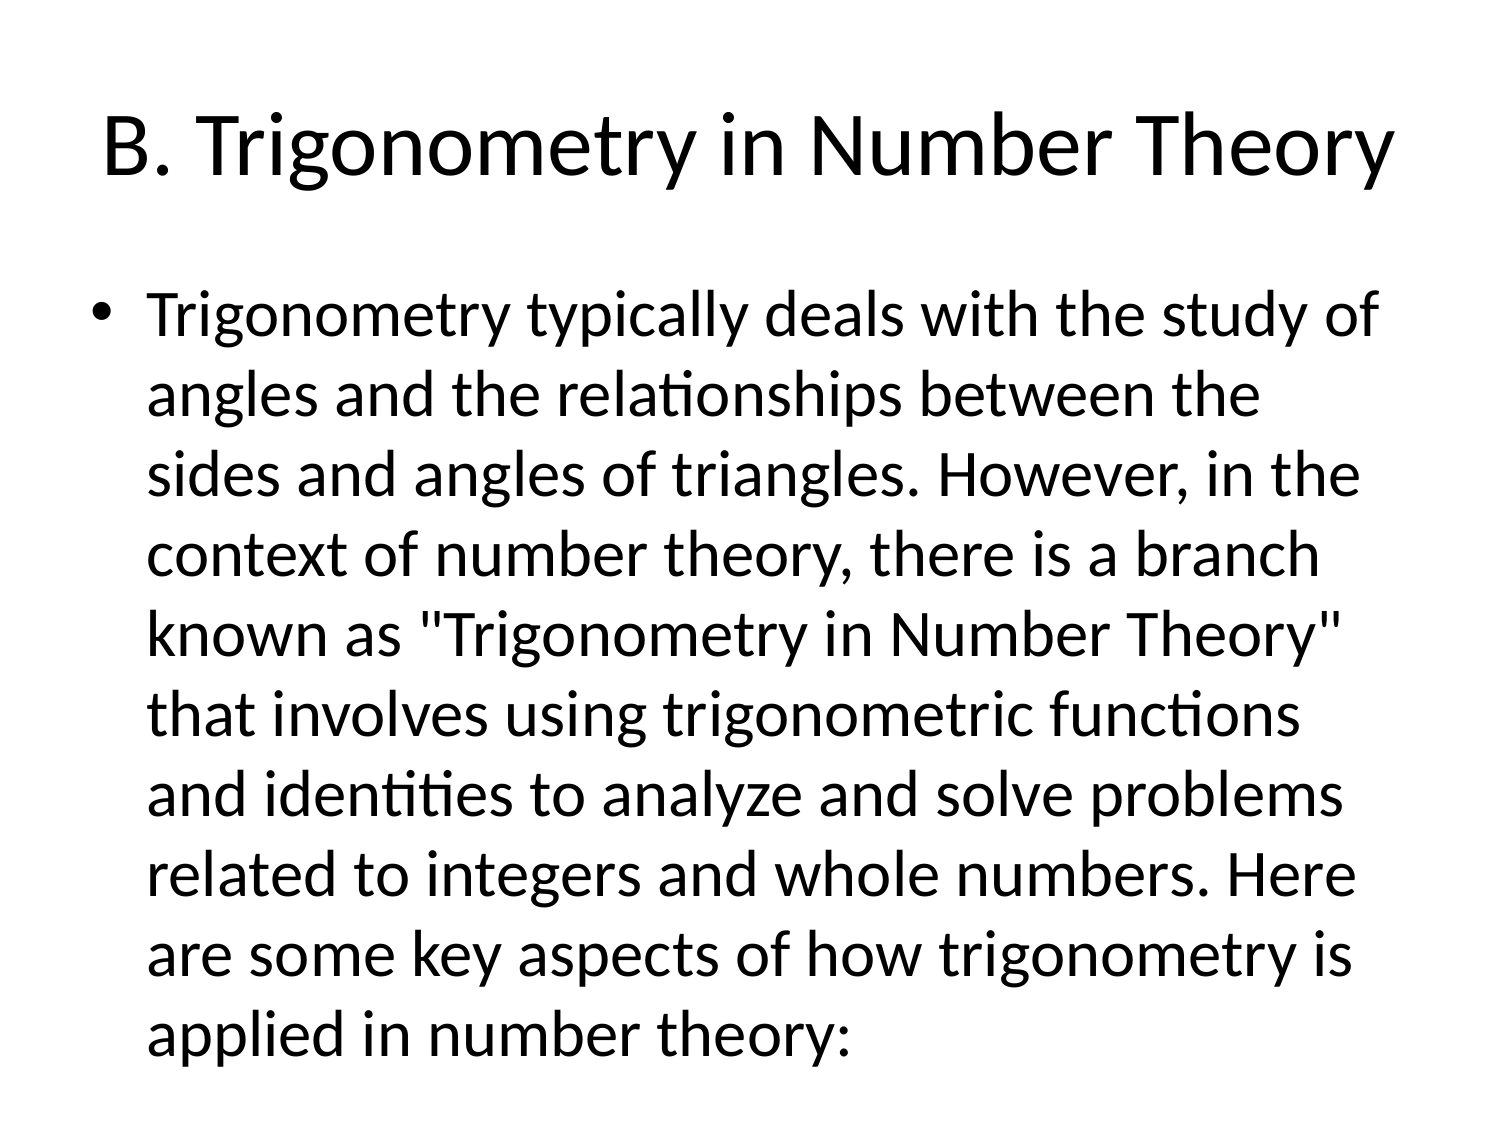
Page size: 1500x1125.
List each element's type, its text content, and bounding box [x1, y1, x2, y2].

list Trigonometry typically deals with the study of angles and the relationships between the sides and angles of triangles. However, in the context of number theory, there is a branch known as "Trigonometry in Number Theory" that involves using trigonometric functions and identities to analyze and solve problems related to integers and whole numbers. Here are some key aspects of how trigonometry is applied in number theory: 1. Modular Arithmetic: Trigonometric functions are often used in the study of congruences in modular arithmetic. The modulo operator is commonly applied in number theory to group integers into residue classes. Trigonometric functions like sine, cosine, and tangent can be used to express these congruences and relationships between integers within the modulo framework. [75, 262, 1425, 1005]
title B. Trigonometry in Number Theory [75, 45, 1425, 233]
